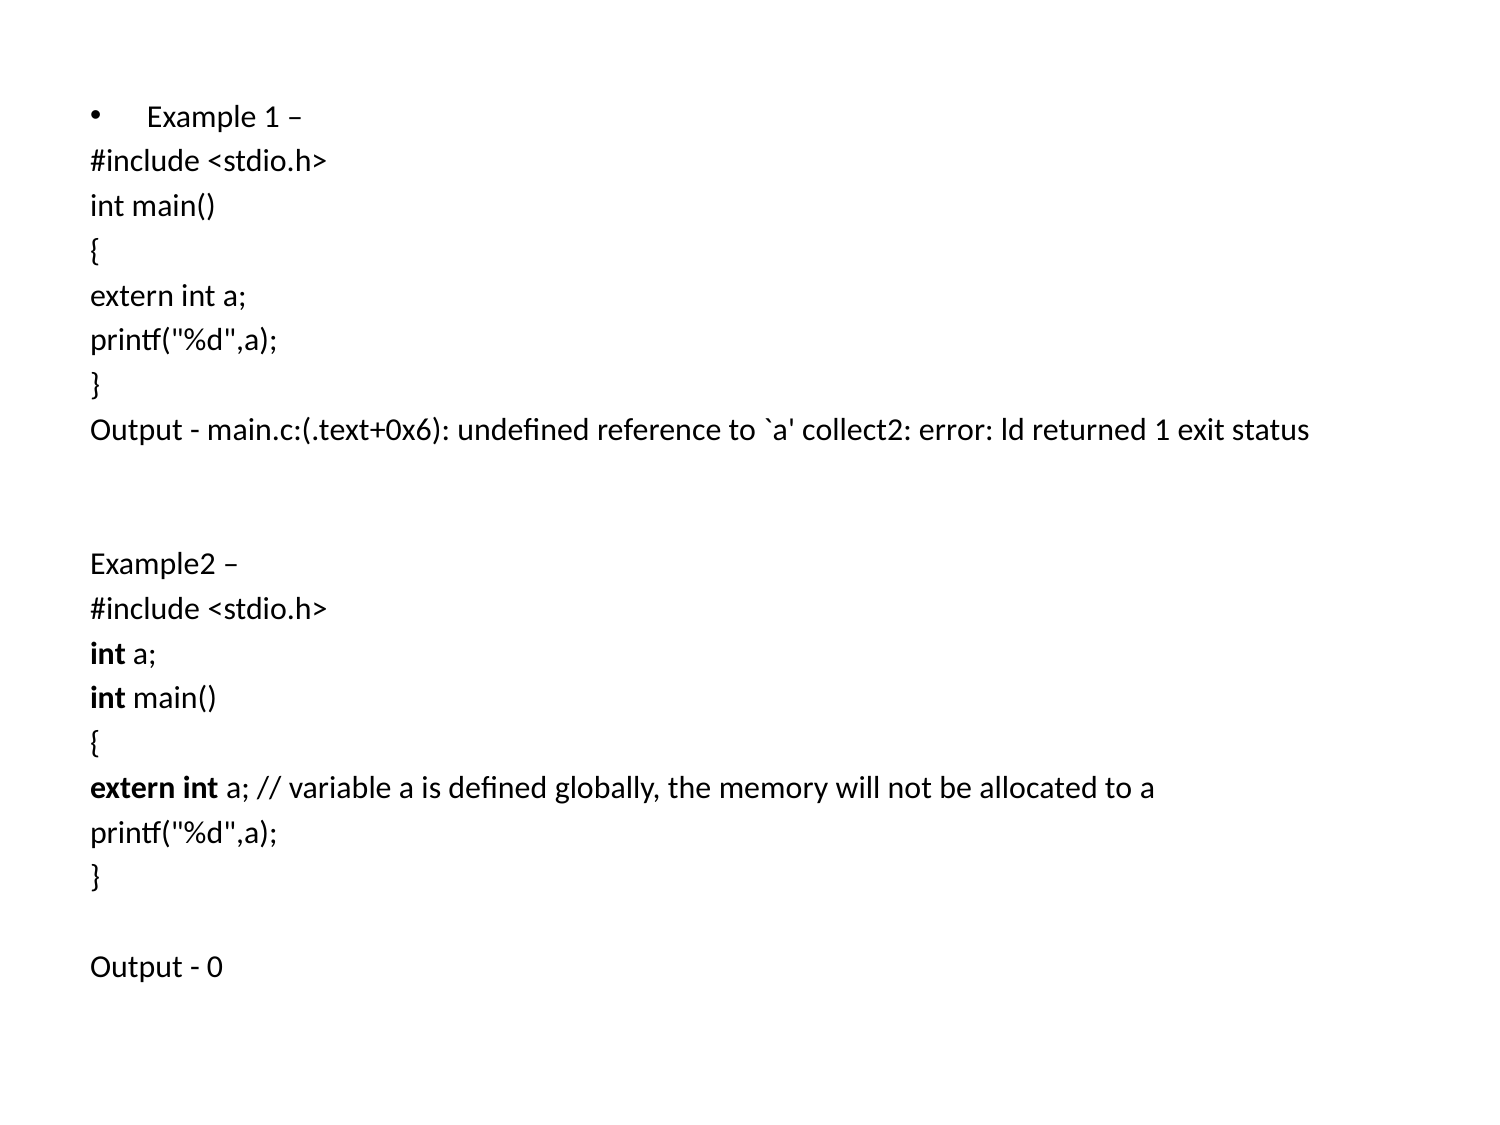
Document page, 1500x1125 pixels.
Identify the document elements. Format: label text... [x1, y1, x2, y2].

list Example 1 – #include <stdio.h> int main() { extern int a; printf("%d",a); } Output - main.c:(.text+0x6): undefined reference to `a' collect2: error: ld returned 1 exit status Example2 – #include <stdio.h> int a; int main() { extern int a; // variable a is defined globally, the memory will not be allocated to a printf("%d",a); } Output - 0 [75, 87, 1425, 1005]
